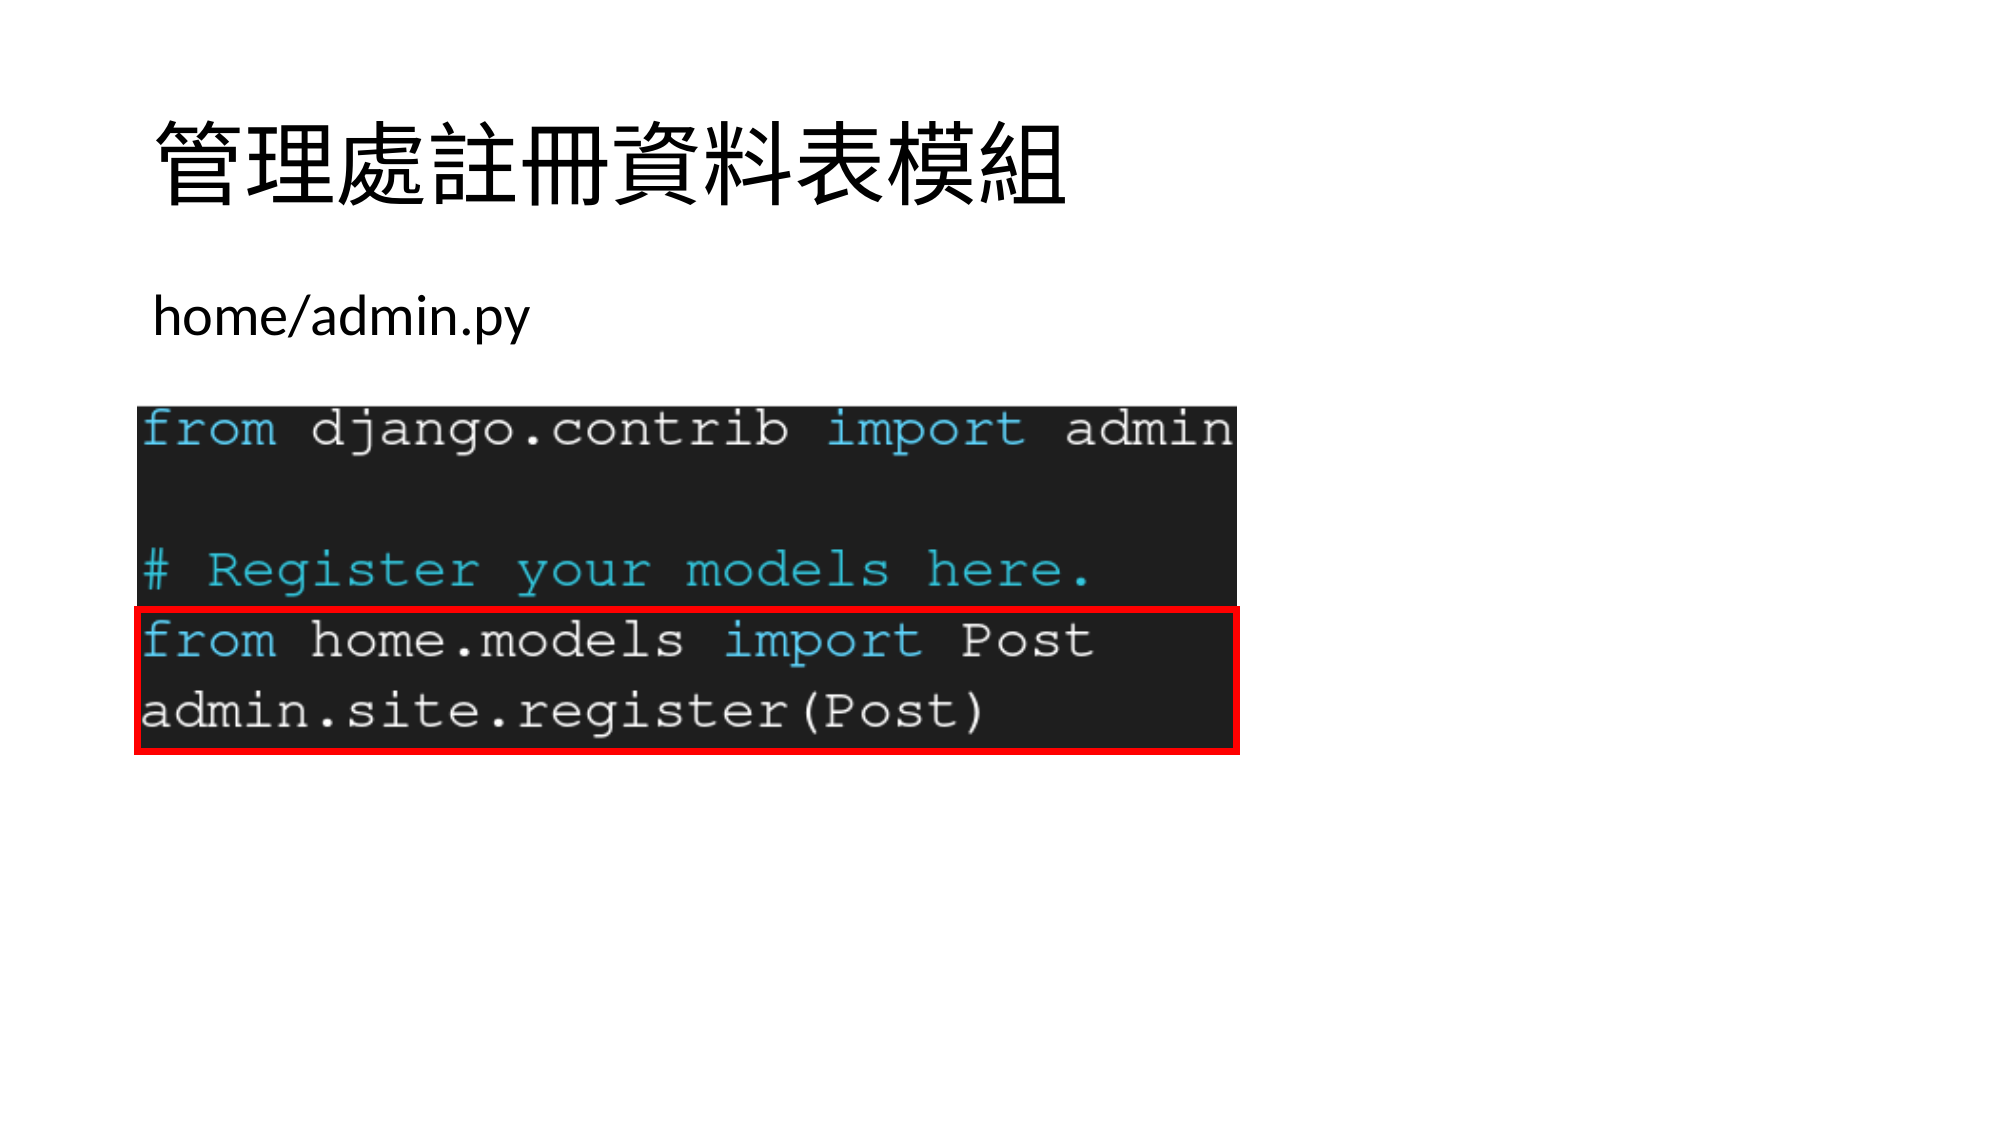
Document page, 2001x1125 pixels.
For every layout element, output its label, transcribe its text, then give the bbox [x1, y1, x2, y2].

title 管理處註冊資料表模組 [137, 59, 1863, 278]
text_box home/admin.py [137, 269, 577, 355]
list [137, 405, 1237, 752]
